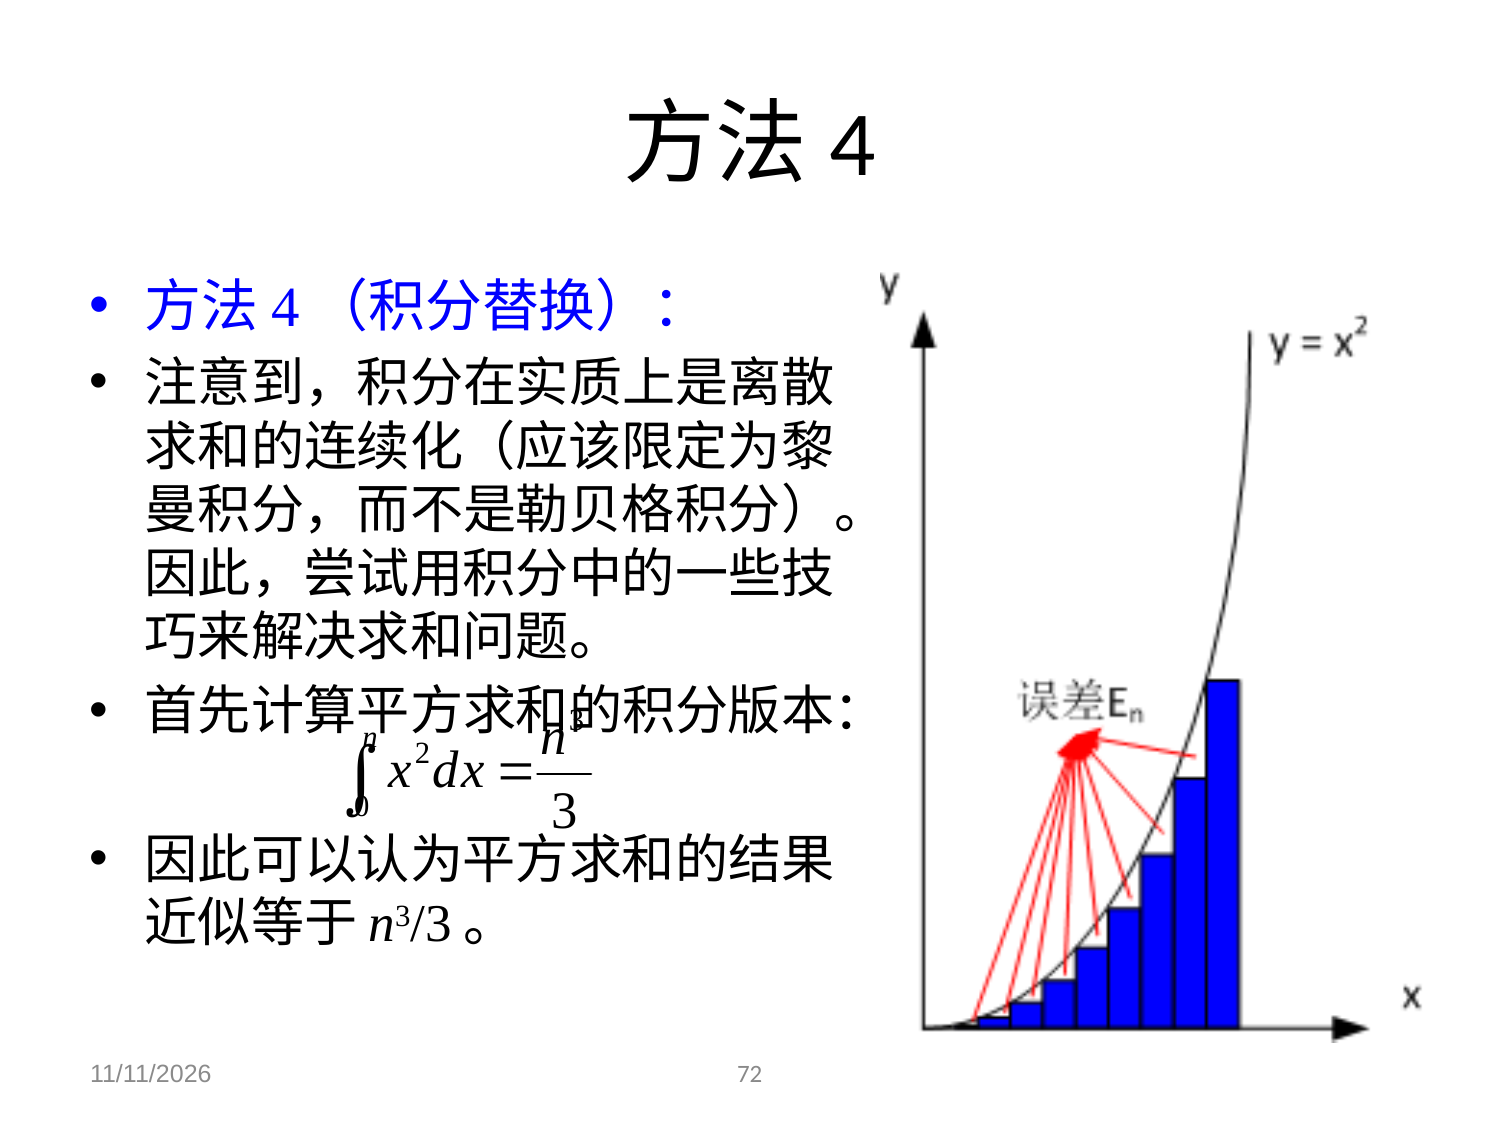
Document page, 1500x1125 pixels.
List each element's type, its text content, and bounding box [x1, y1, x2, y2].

picture [880, 248, 1426, 1043]
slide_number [75, 1042, 425, 1103]
title 方法4 [74, 44, 1426, 233]
slide_number 72 [512, 1042, 988, 1103]
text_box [329, 695, 602, 841]
list 方法4（积分替换）： 注意到，积分在实质上是离散求和的连续化（应该限定为黎曼积分，而不是勒贝格积分）。因此，尝试用积分中的一些技巧来解决求和问题。 首先计算平方求和的积分版本： 因此可以认为平方求和的结果近似等于n3/3。 [74, 262, 857, 522]
list 方法4（积分替换）： 注意到，积分在实质上是离散求和的连续化（应该限定为黎曼积分，而不是勒贝格积分）。因此，尝试用积分中的一些技巧来解决求和问题。 首先计算平方求和的积分版本： 因此可以认为平方求和的结果近似等于n3/3。 [74, 523, 857, 1006]
